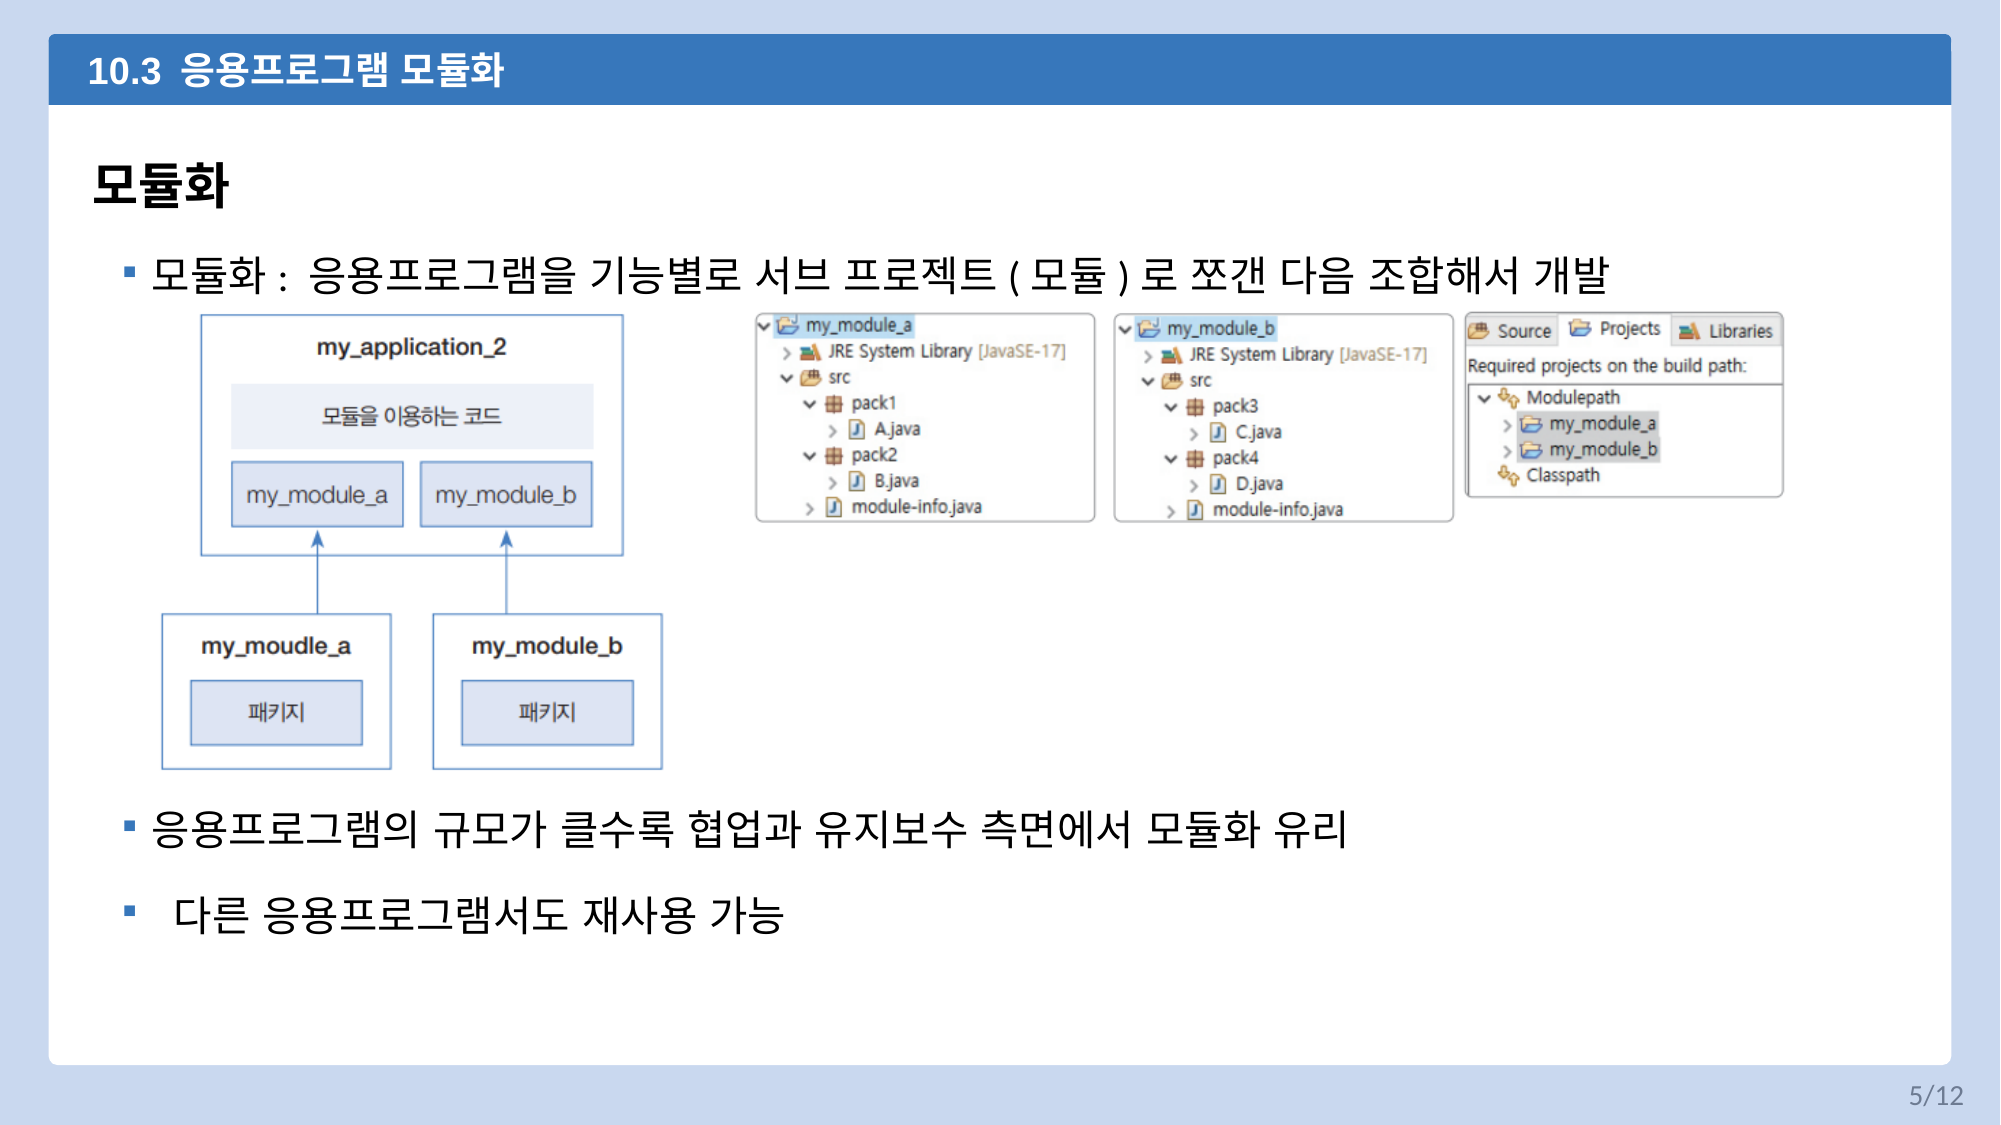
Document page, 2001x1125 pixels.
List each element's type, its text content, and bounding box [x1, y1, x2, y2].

picture [747, 297, 1798, 539]
list 모듈화 모듈화: 응용프로그램을 기능별로 서브 프로젝트(모듈)로 쪼갠 다음 조합해서 개발 응용프로그램의 규모가 클수록 협업과 유지보수 측면에서 모듈화 유리 다른 응용프로그램서도 재사용 가능 [77, 116, 1927, 1044]
picture [156, 297, 675, 773]
title 10.3 응용프로그램 모듈화 [72, 44, 1798, 101]
